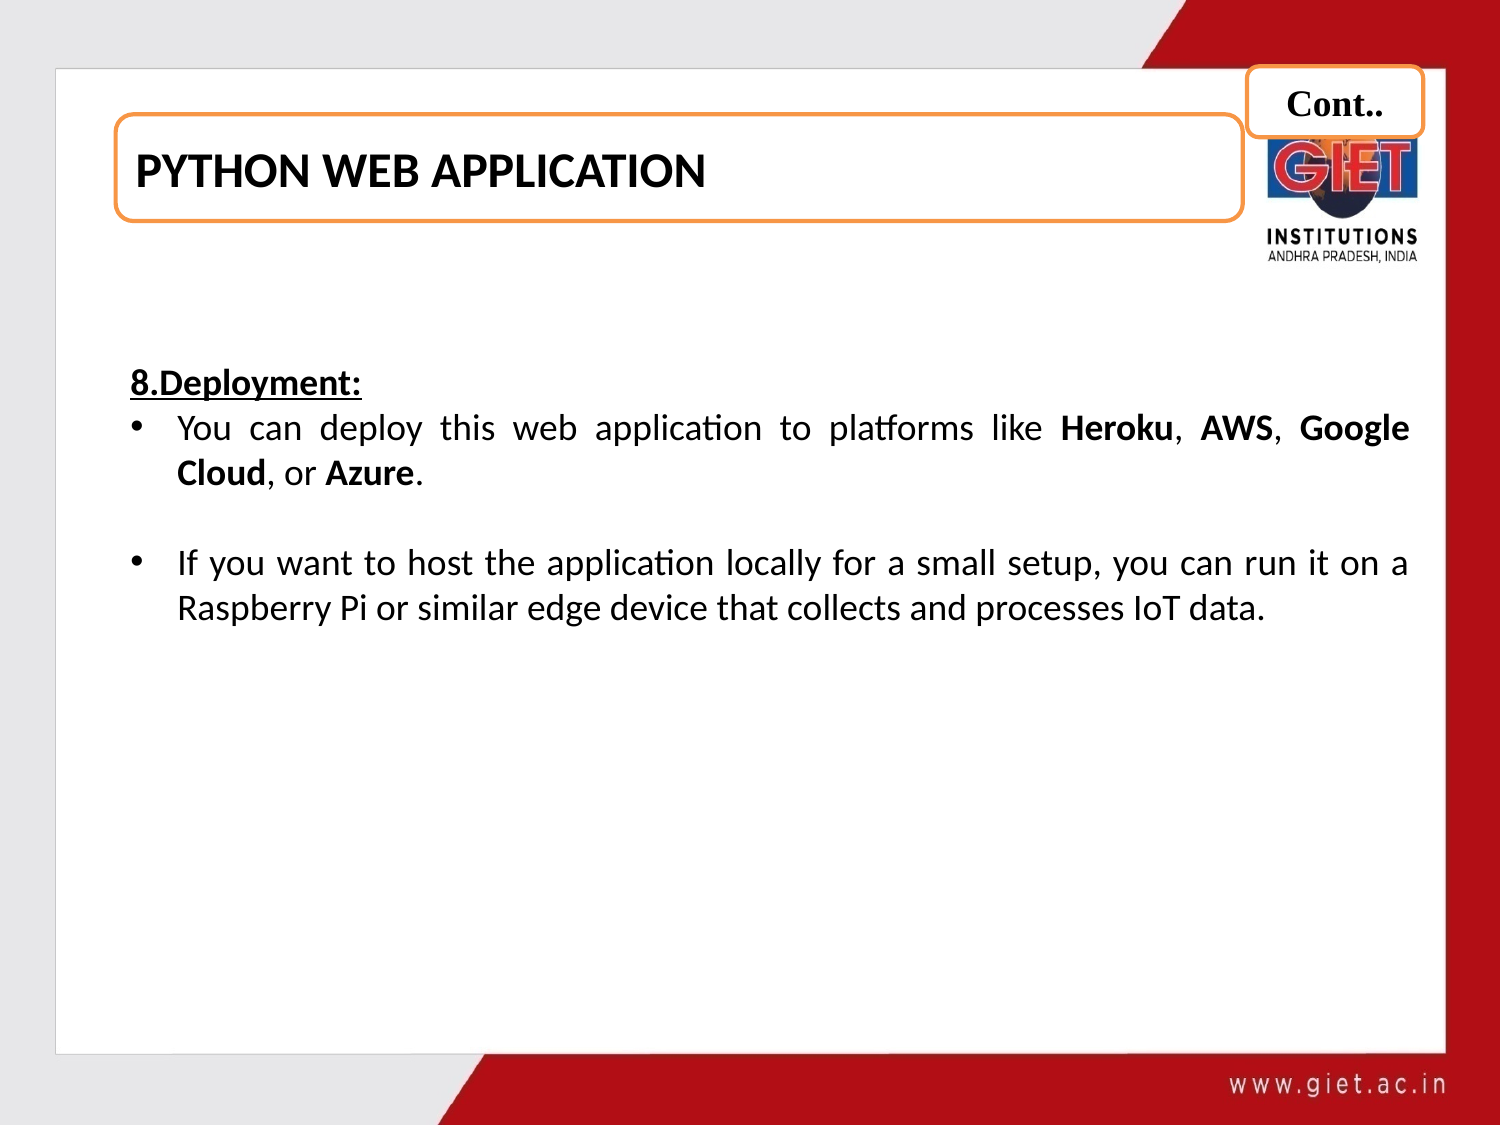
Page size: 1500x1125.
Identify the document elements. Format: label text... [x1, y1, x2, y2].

picture [0, 0, 1500, 1125]
text_box Cont.. [1244, 64, 1426, 140]
text_box PYTHON WEB APPLICATION [113, 112, 1245, 224]
text_box 8.Deployment: You can deploy this web application to platforms like Heroku, AWS, Google Cloud, or Azure. If you want to host the application locally for a small setup, you can run it on a Raspberry Pi or similar edge device that collects and processes IoT data. [115, 350, 1426, 1086]
